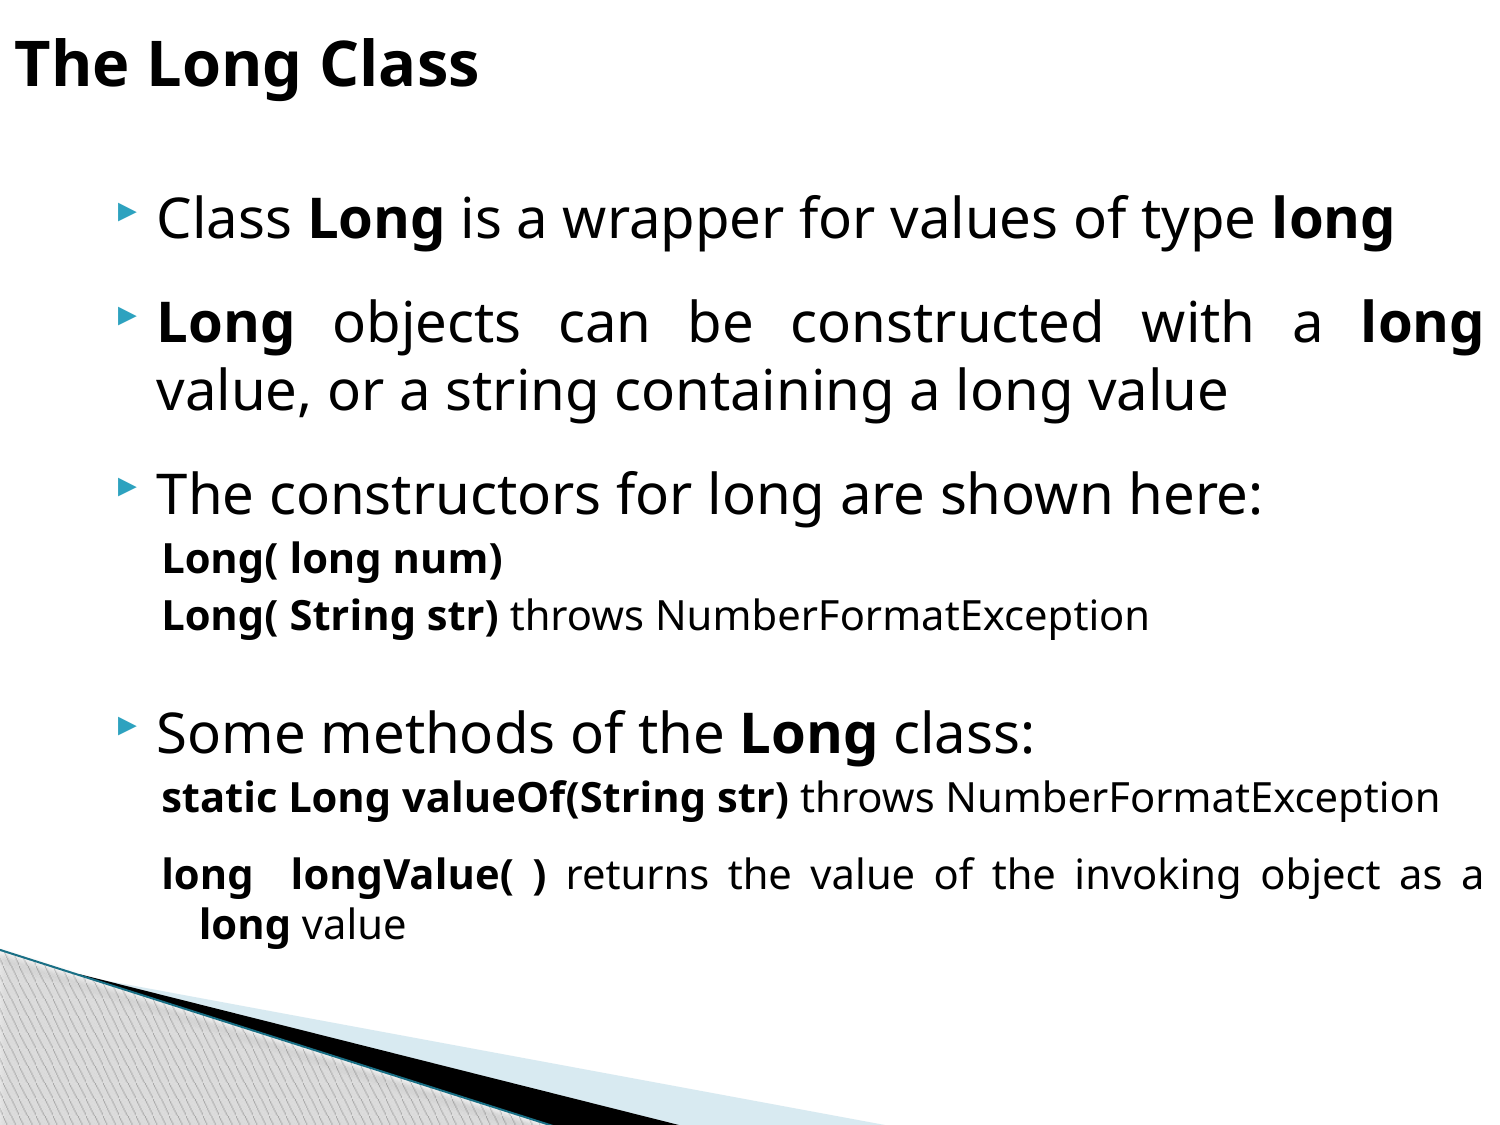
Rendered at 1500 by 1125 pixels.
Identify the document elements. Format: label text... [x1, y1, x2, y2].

title The Long Class [0, 15, 1241, 107]
list Class Long is a wrapper for values of type long Long objects can be constructed with a long value, or a string containing a long value The constructors for long are shown here: Long( long num) Long( String str) throws NumberFormatException Some methods of the Long class: static Long valueOf(String str) throws NumberFormatException long longValue( ) returns the value of the invoking object as a long value [82, 174, 1500, 1000]
